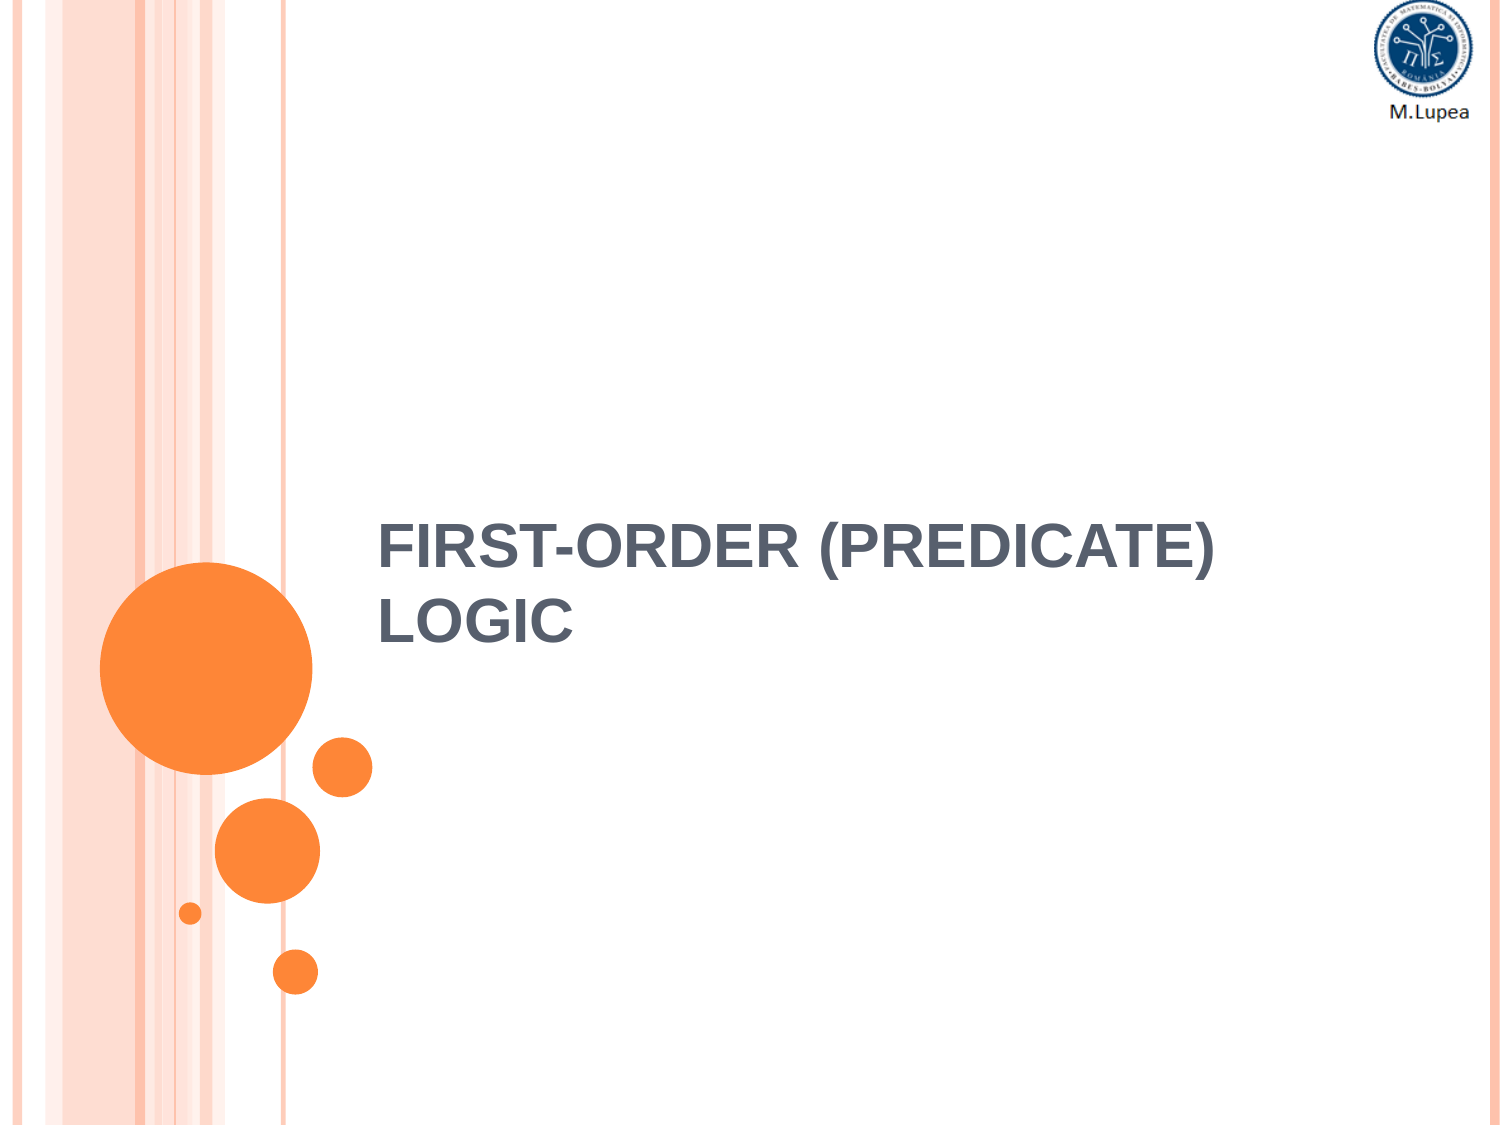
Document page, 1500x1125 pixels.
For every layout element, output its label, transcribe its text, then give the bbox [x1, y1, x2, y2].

picture [1374, 0, 1479, 131]
title First-order (predicate) Logic [362, 412, 1375, 663]
